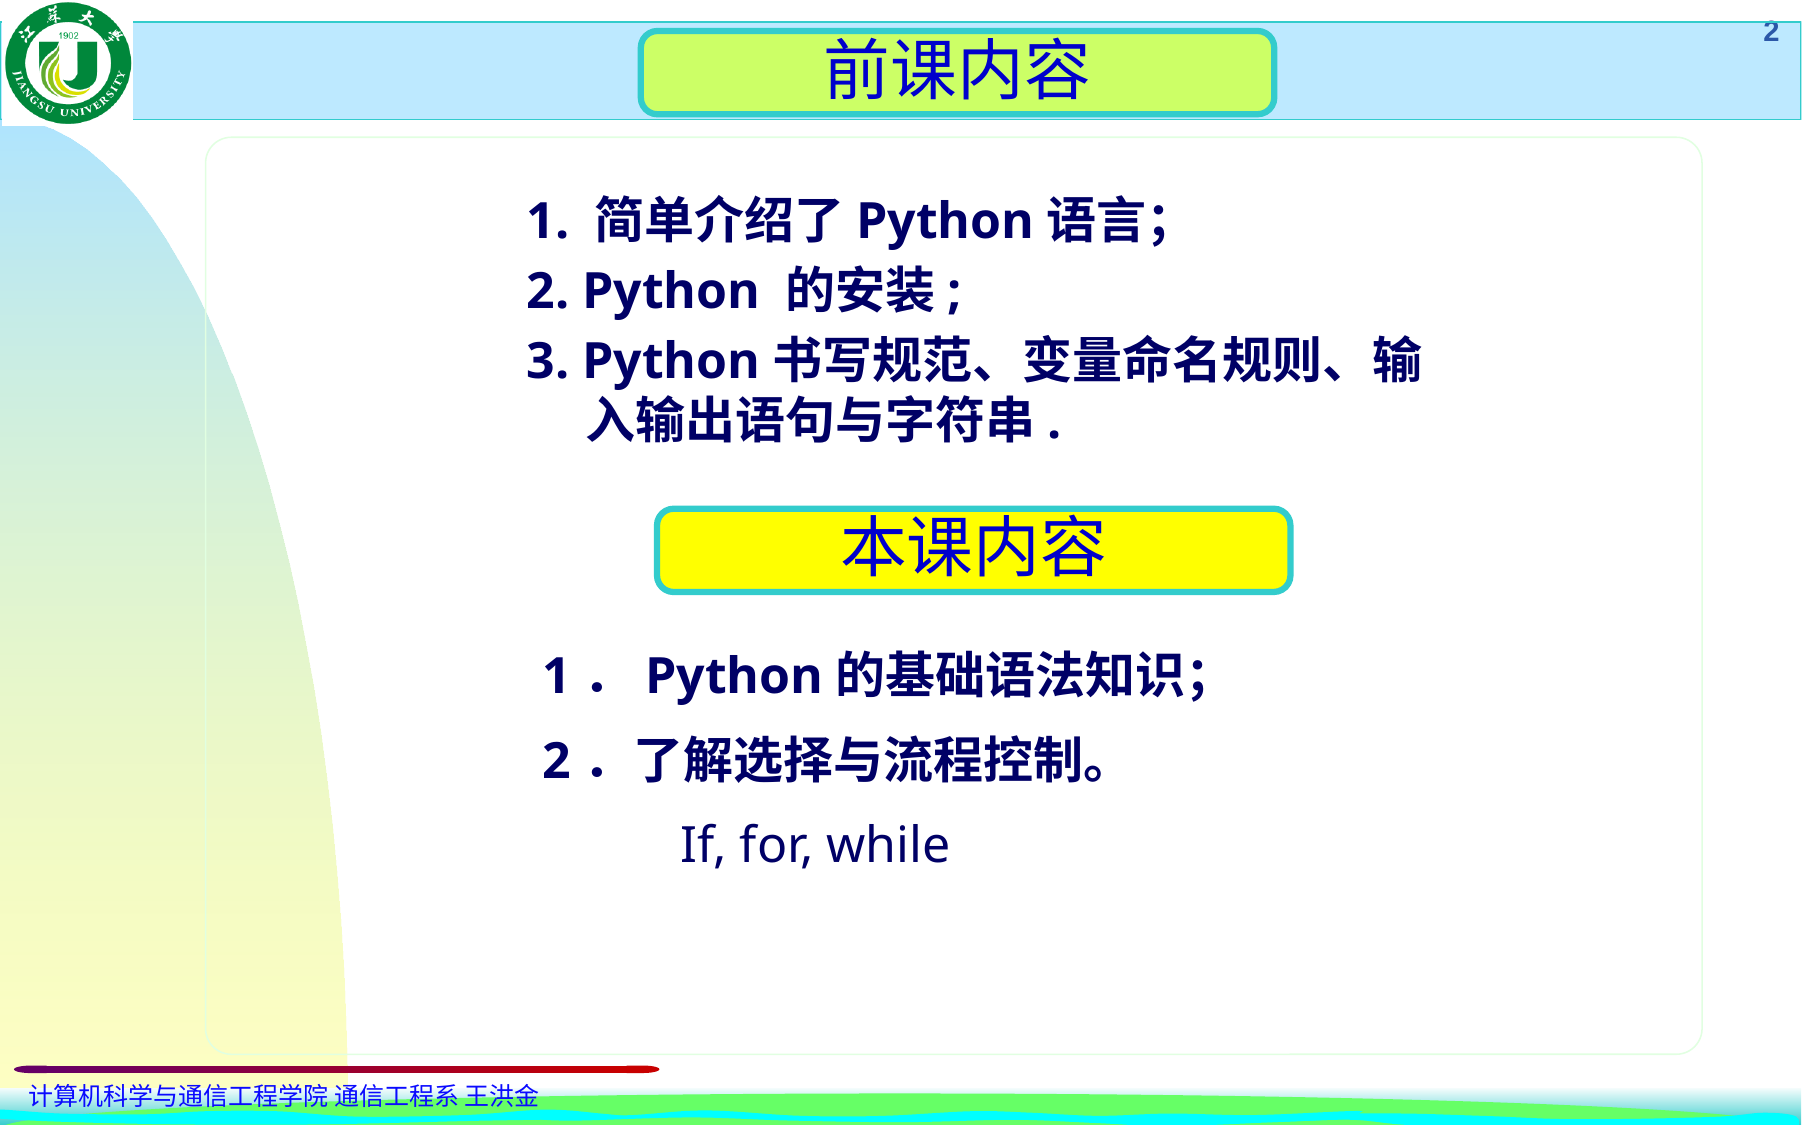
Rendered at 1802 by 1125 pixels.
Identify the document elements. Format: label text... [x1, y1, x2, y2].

title [463, 59, 1285, 152]
text_box 1．Python的基础语法知识； 2．了解选择与流程控制。 If, for, while [527, 621, 1502, 894]
text_box 本课内容 [656, 508, 1291, 593]
text_box 前课内容 [640, 30, 1275, 115]
picture [2, 0, 133, 126]
list 1. 简单介绍了Python语言； 2. Python 的安装; 3. Python书写规范、变量命名规则、输入输出语句与字符串. [510, 180, 1486, 457]
